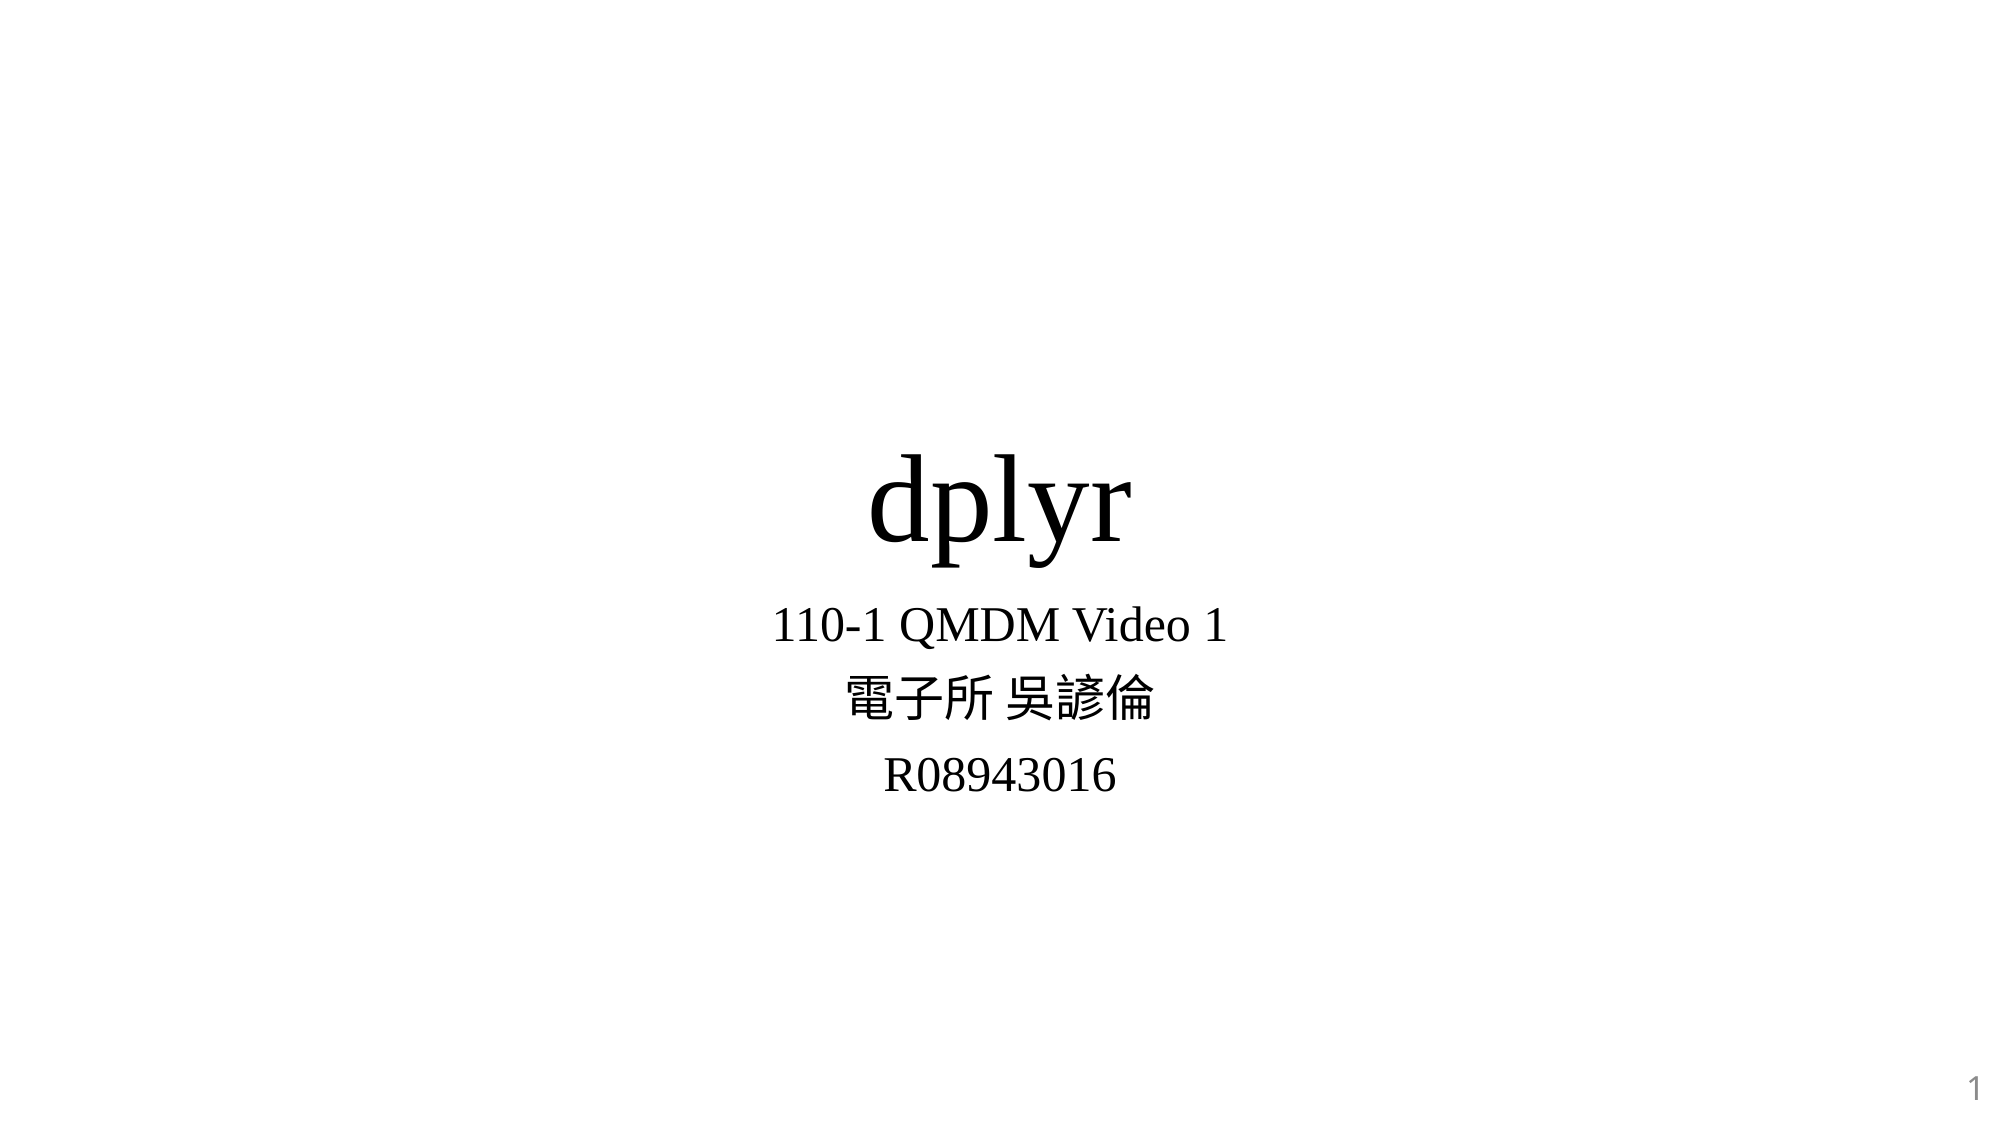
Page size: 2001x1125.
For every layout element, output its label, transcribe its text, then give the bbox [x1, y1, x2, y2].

slide_number 1 [1550, 1059, 2000, 1120]
title dplyr [249, 184, 1750, 576]
subtitle 110-1 QMDM Video 1 電子所 吳諺倫 R08943016 [249, 590, 1750, 900]
